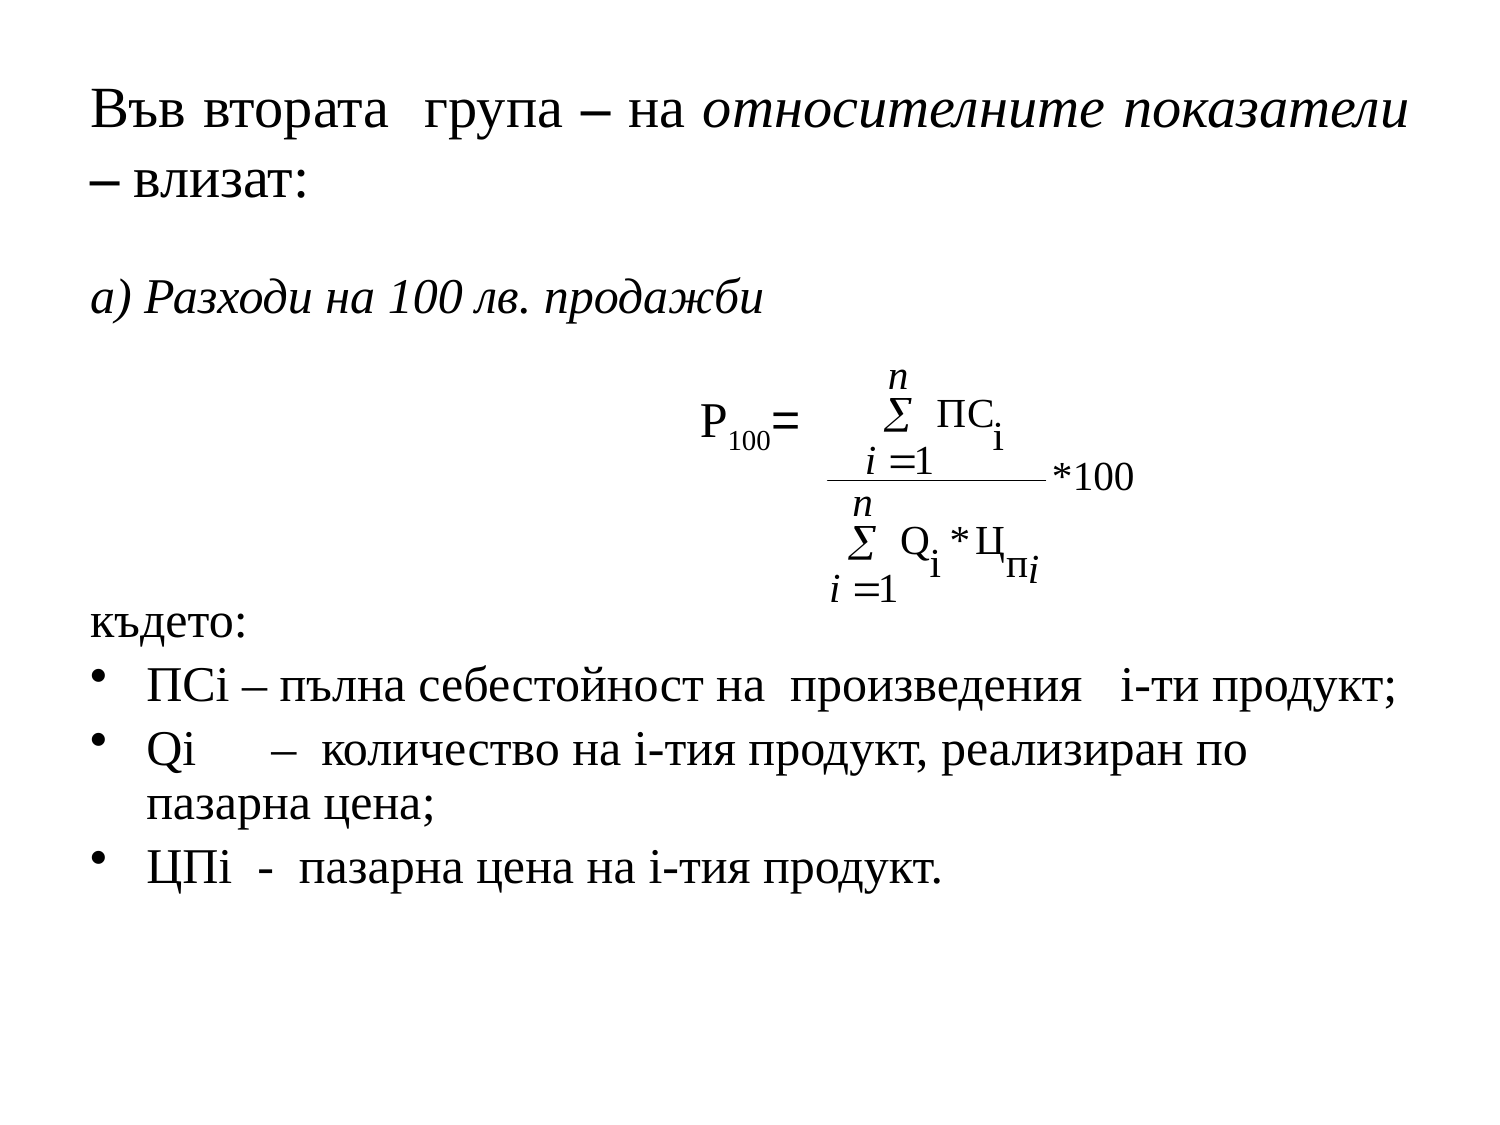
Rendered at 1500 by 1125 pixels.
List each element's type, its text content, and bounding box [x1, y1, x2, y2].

list а) Разходи на 100 лв. продажби Р100= където: ПСi – пълна себестойност на произведения i-ти продукт; Qi – количество на i-тия продукт, реализиран по пазарна цена; ЦПi - пазарна цена на i-тия продукт. [75, 262, 1425, 1005]
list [820, 349, 1140, 611]
title Във втората група – на относителните показатели – влизат: [75, 45, 1425, 233]
